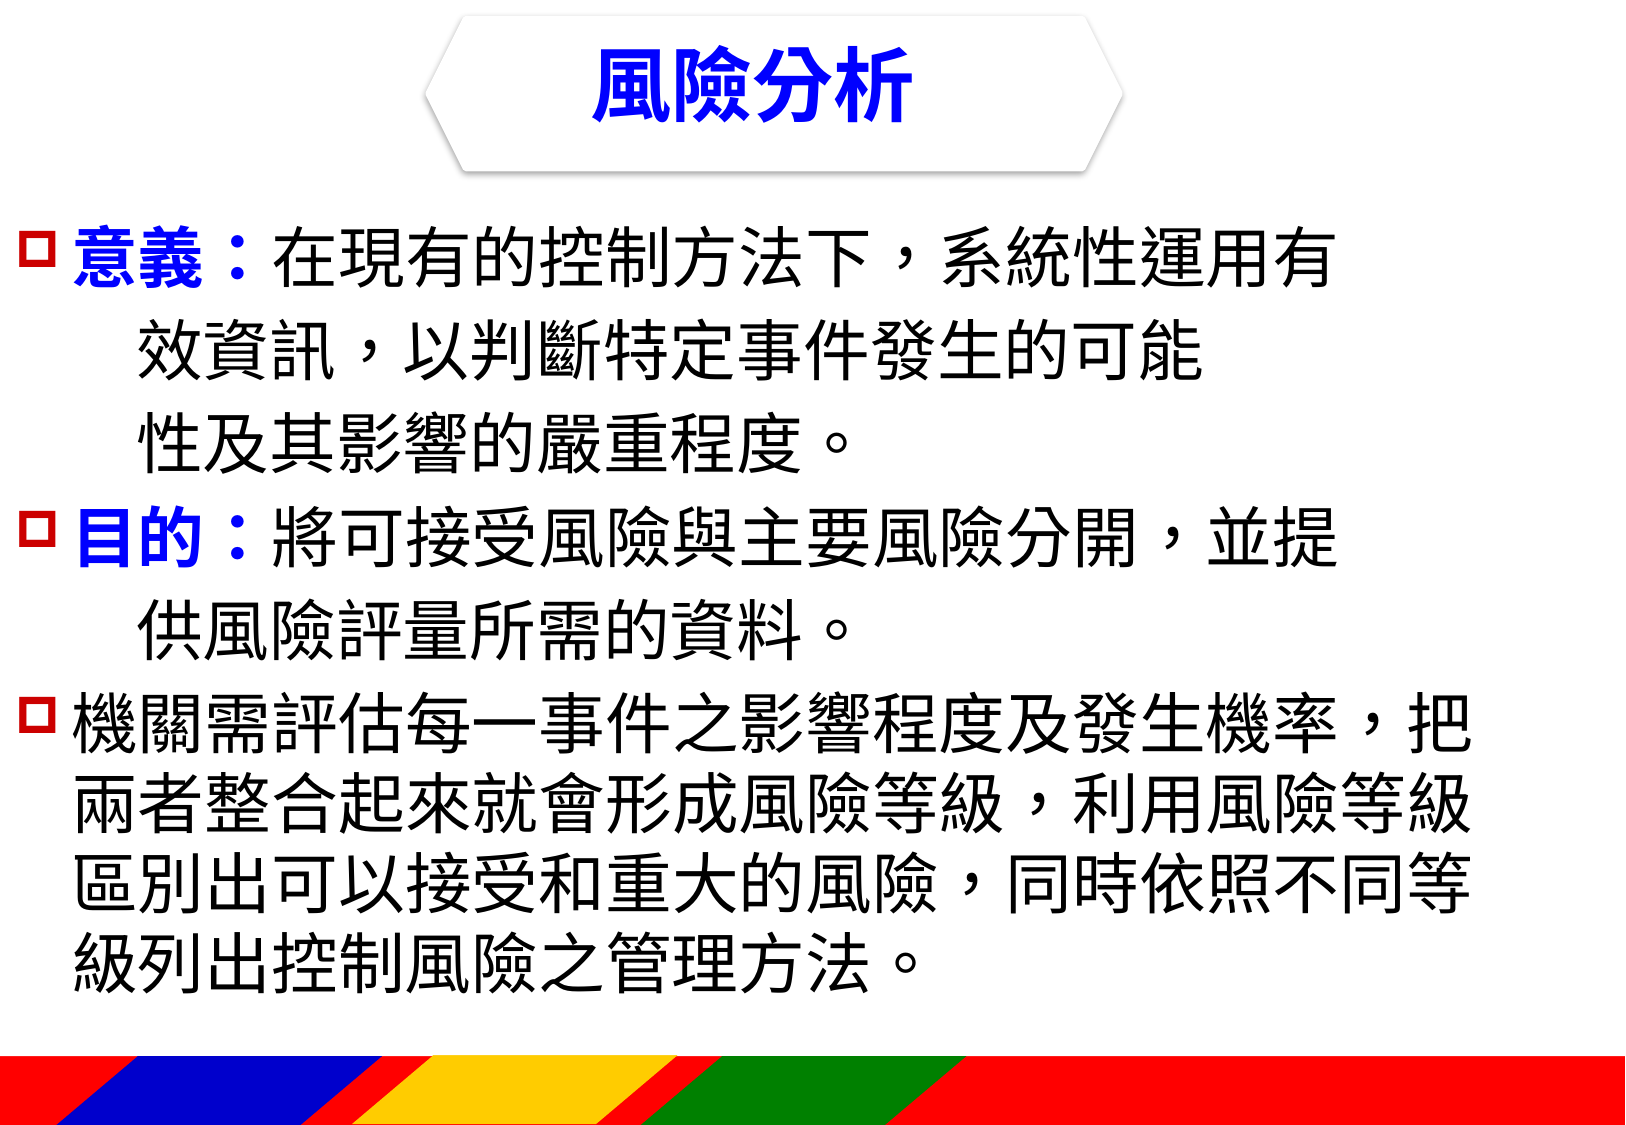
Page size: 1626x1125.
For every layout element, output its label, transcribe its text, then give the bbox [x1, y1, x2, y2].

list 意義：在現有的控制方法下，系統性運用有 效資訊，以判斷特定事件發生的可能 性及其影響的嚴重程度。 目的：將可接受風險與主要風險分開，並提 供風險評量所需的資料。 機關需評估每一事件之影響程度及發生機率，把兩者整合起來就會形成風險等級，利用風險等級區別出可以接受和重大的風險，同時依照不同等級列出控制風險之管理方法。 [0, 208, 1500, 1011]
slide_number 64 [1245, 1023, 1625, 1099]
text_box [428, 18, 1120, 169]
